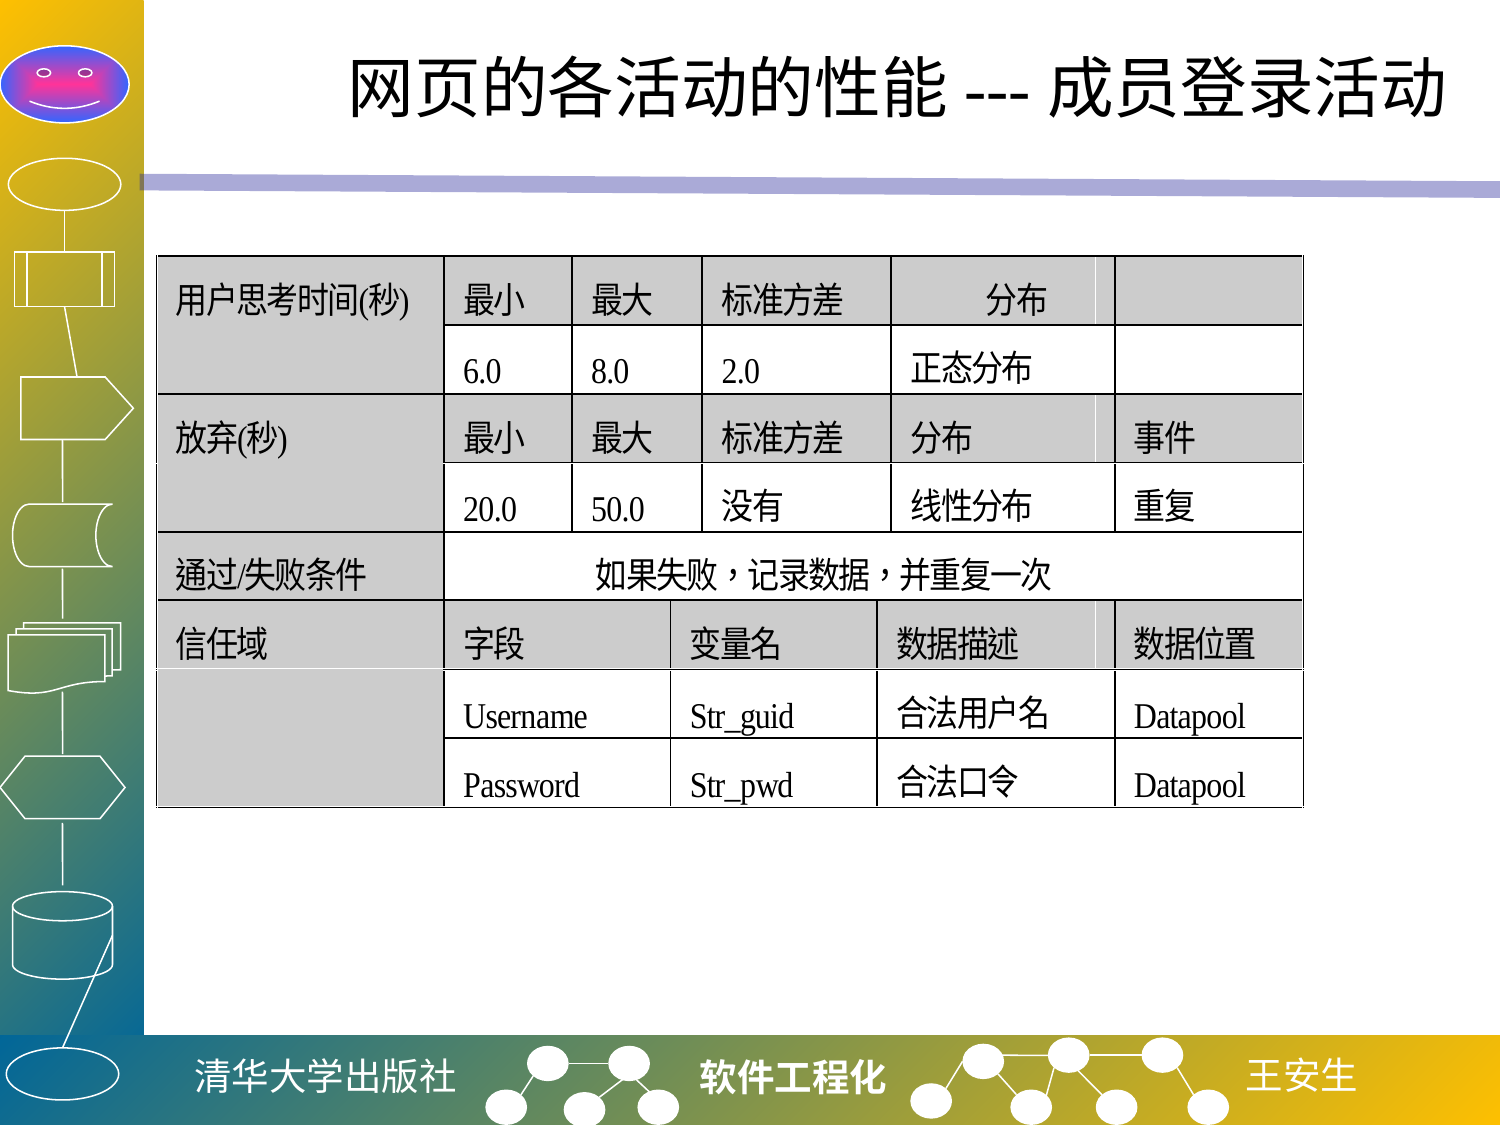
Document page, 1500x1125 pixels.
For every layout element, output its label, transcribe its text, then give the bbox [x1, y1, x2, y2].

picture [155, 254, 1500, 877]
title 网页的各活动的性能---成员登录活动 [187, 24, 1463, 147]
